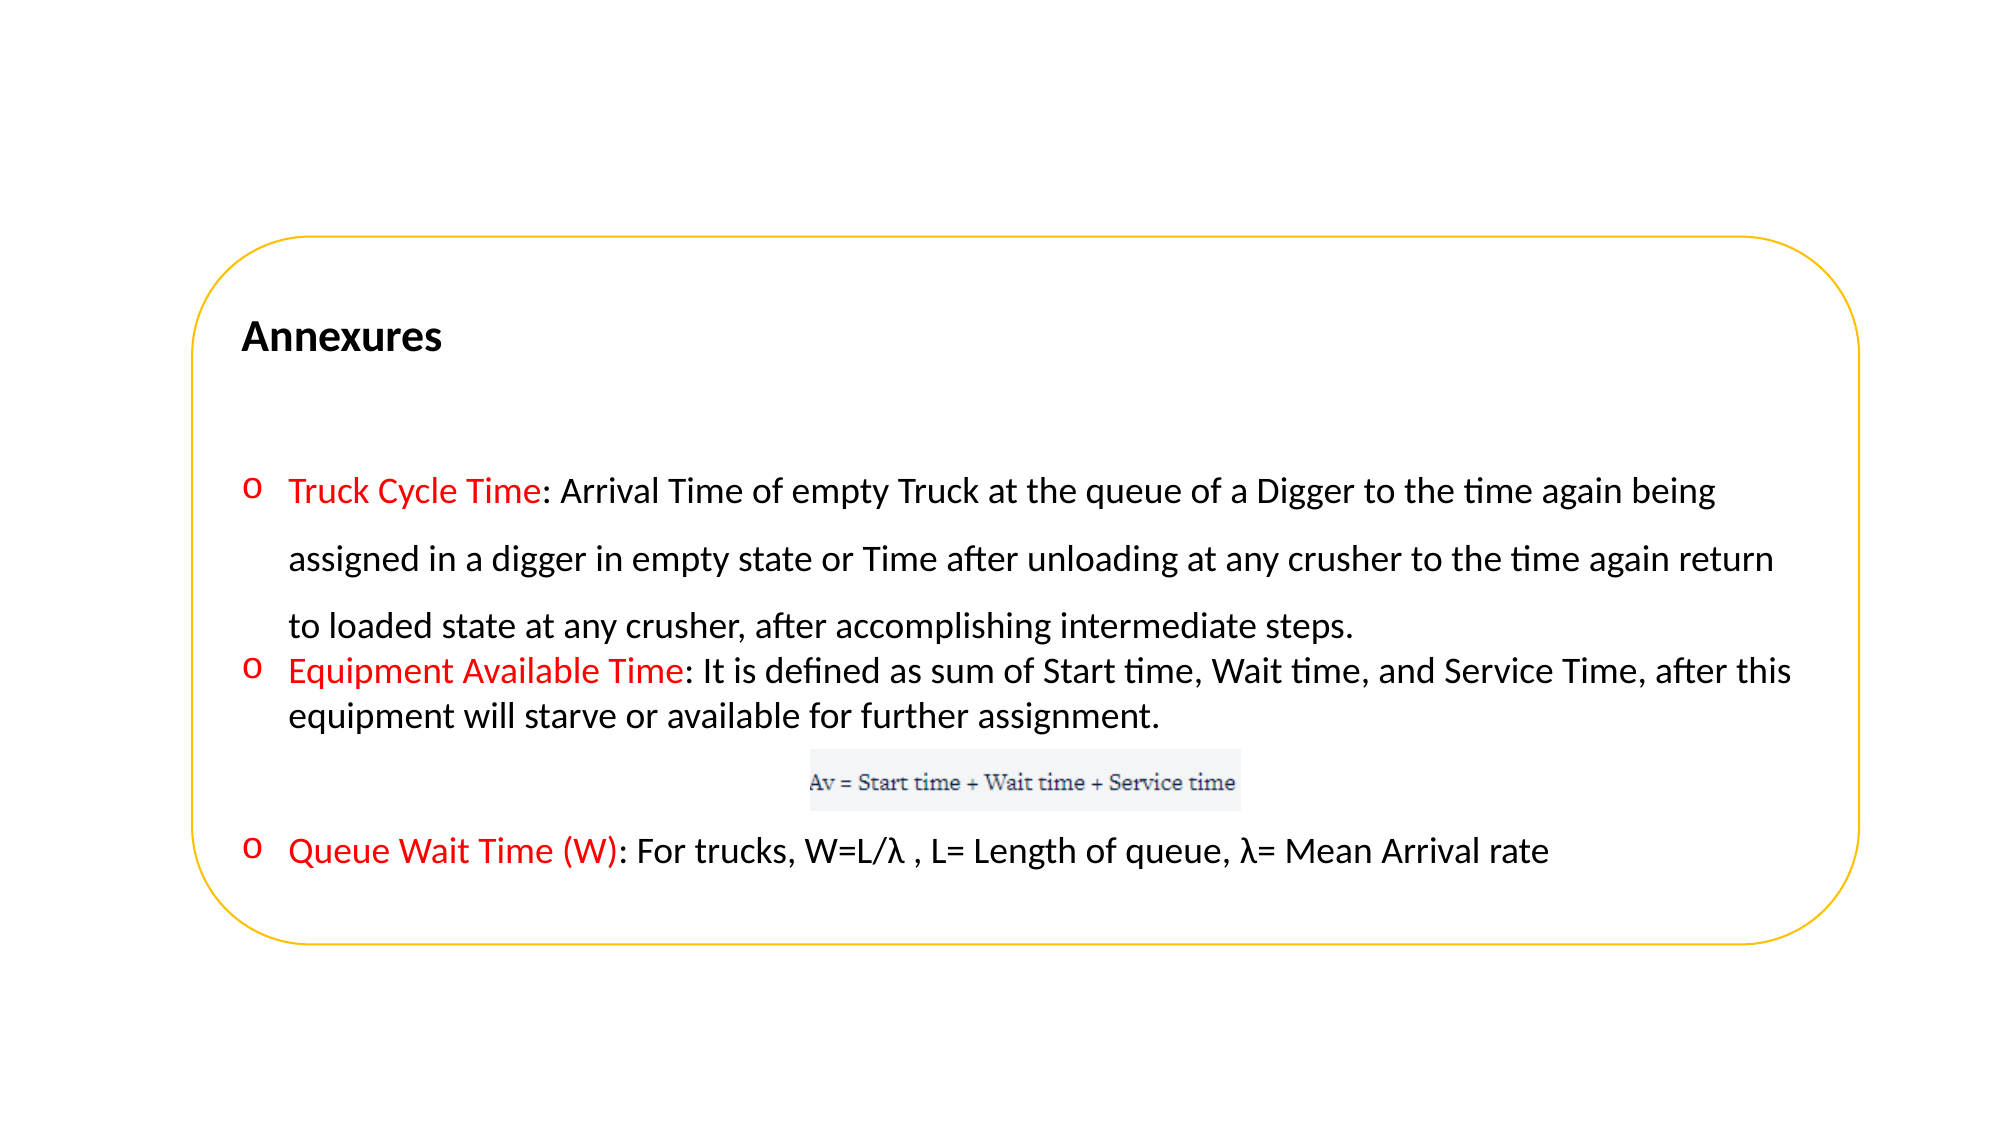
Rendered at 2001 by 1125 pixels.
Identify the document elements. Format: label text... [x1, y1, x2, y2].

text_box Annexures Truck Cycle Time: Arrival Time of empty Truck at the queue of a Digger to the time again being assigned in a digger in empty state or Time after unloading at any crusher to the time again return to loaded state at any crusher, after accomplishing intermediate steps. Equipment Available Time: It is defined as sum of Start time, Wait time, and Service Time, after this equipment will starve or available for further assignment. Queue Wait Time (W): For trucks, W=L/λ , L= Length of queue, λ= Mean Arrival rate [191, 235, 1861, 946]
picture [810, 749, 1241, 811]
